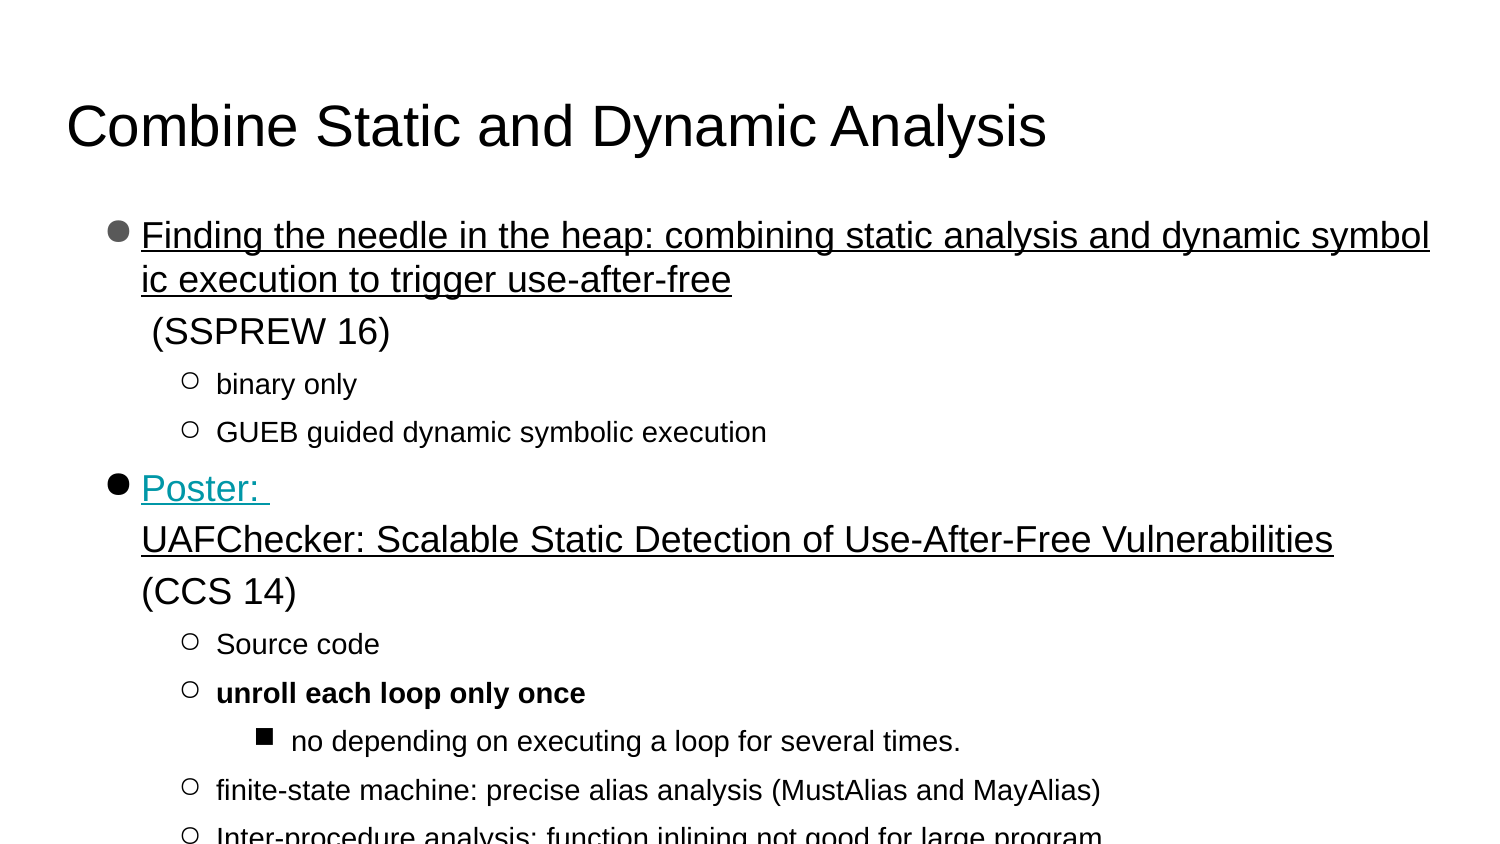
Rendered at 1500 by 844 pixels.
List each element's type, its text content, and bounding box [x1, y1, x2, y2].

title Combine Static and Dynamic Analysis [51, 72, 1449, 167]
list Finding the needle in the heap: combining static analysis and dynamic symbolic execution to trigger use-after-free (SSPREW 16) binary only GUEB guided dynamic symbolic execution Poster: UAFChecker: Scalable Static Detection of Use-After-Free Vulnerabilities (CCS 14) Source code unroll each loop only once no depending on executing a loop for several times. finite-state machine: precise alias analysis (MustAlias and MayAlias) Inter-procedure analysis: function inlining not good for large program Symbolic execution: free point to use point Taint: directly taint untrust pointer [51, 189, 1449, 810]
